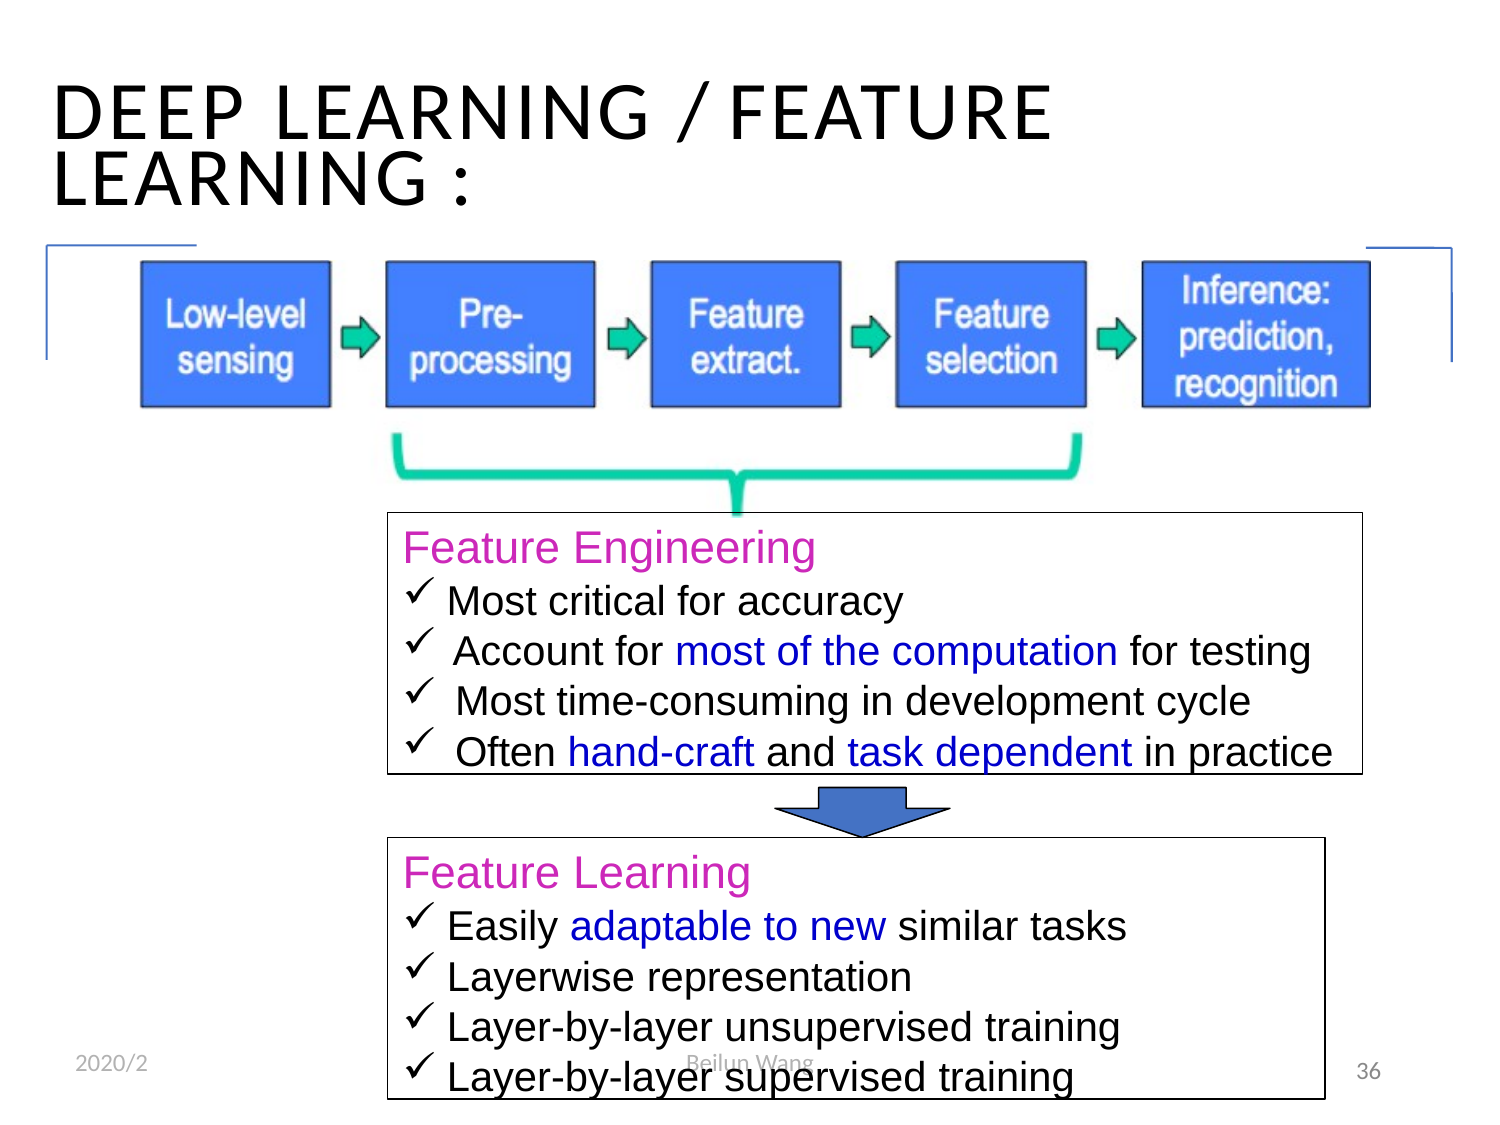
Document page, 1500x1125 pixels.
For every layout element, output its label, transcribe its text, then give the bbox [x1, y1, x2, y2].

slide_number 36 [1349, 1054, 1388, 1090]
text_box Feature Engineering Most critical for accuracy Account for most of the computation for testing Most time-consuming in development cycle Often hand-craft and task dependent in practice [387, 512, 1363, 775]
slide_number 2020/2 [75, 1046, 420, 1077]
title DEEP LEARNING / FEATURE LEARNING : [50, 87, 1289, 292]
footer Beilun Wang [510, 1046, 990, 1077]
text_box [139, 260, 1371, 518]
text_box Feature Learning Easily adaptable to new similar tasks Layerwise representation Layer-by-layer unsupervised training Layer-by-layer supervised training [387, 837, 1325, 1100]
text_box [774, 787, 950, 837]
